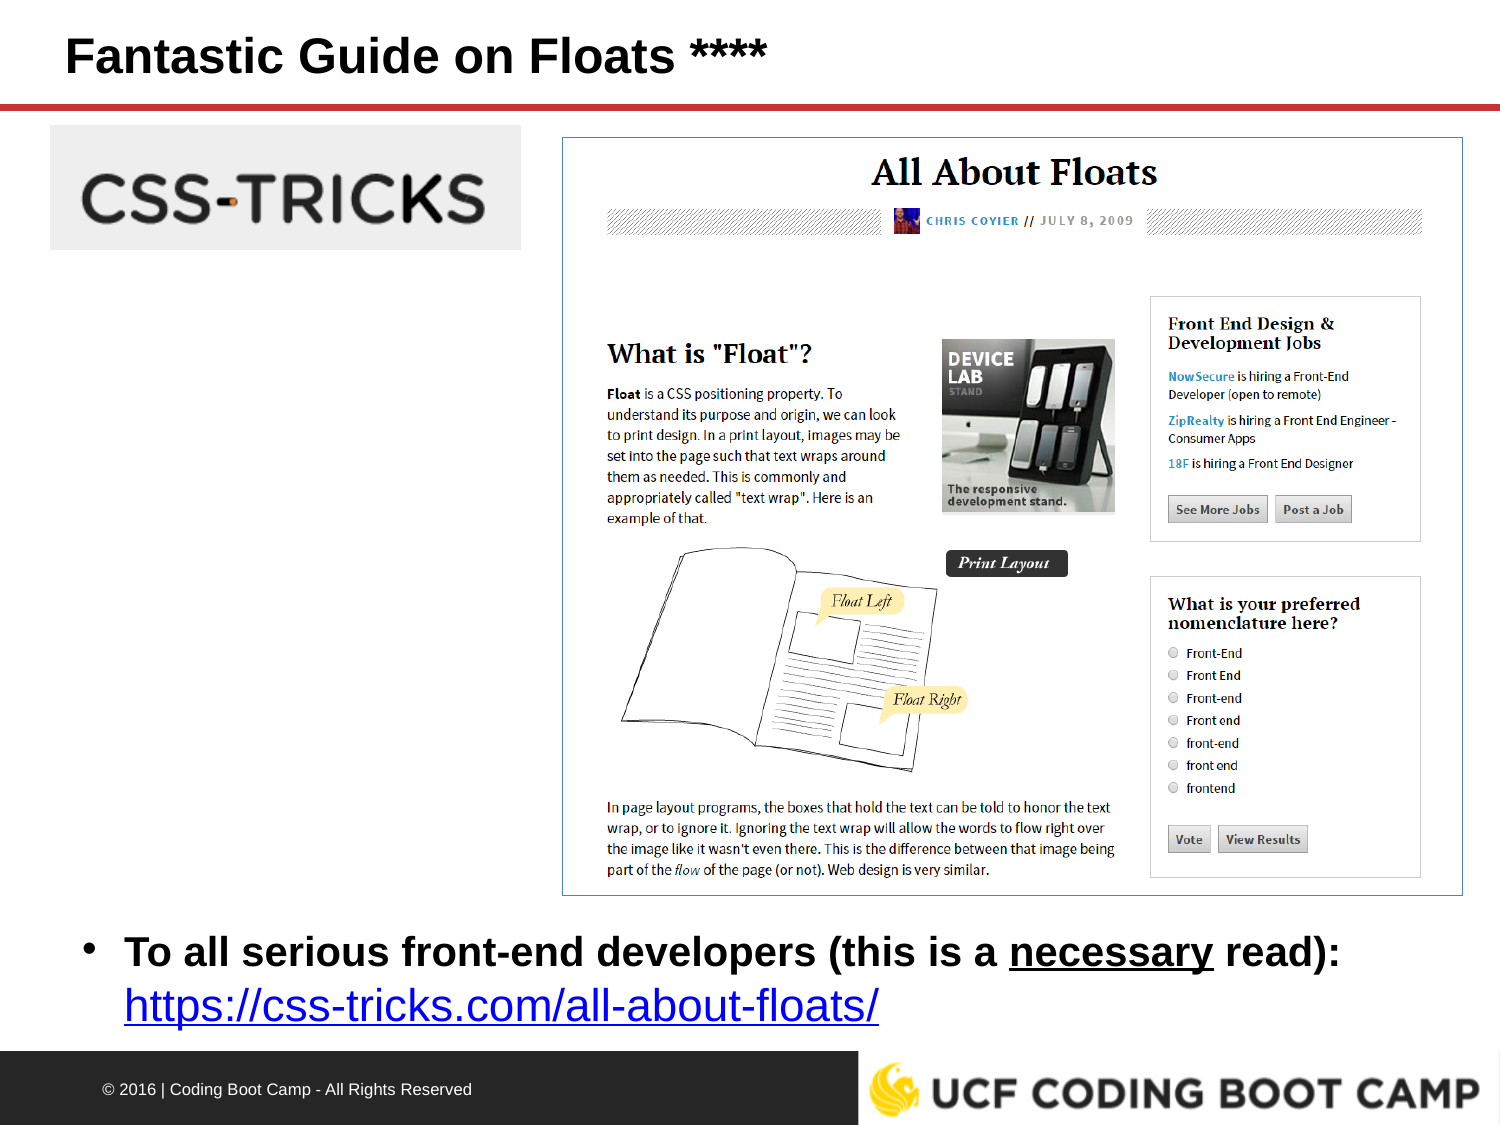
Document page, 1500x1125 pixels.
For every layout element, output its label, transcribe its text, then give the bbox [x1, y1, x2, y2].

text_box Fantastic Guide on Floats **** [50, 16, 913, 91]
text_box To all serious front-end developers (this is a necessary read): https://css-tricks.com/all-about-floats/ [67, 905, 1480, 1013]
picture [562, 136, 1463, 897]
picture [858, 1051, 1500, 1125]
picture [49, 125, 521, 250]
